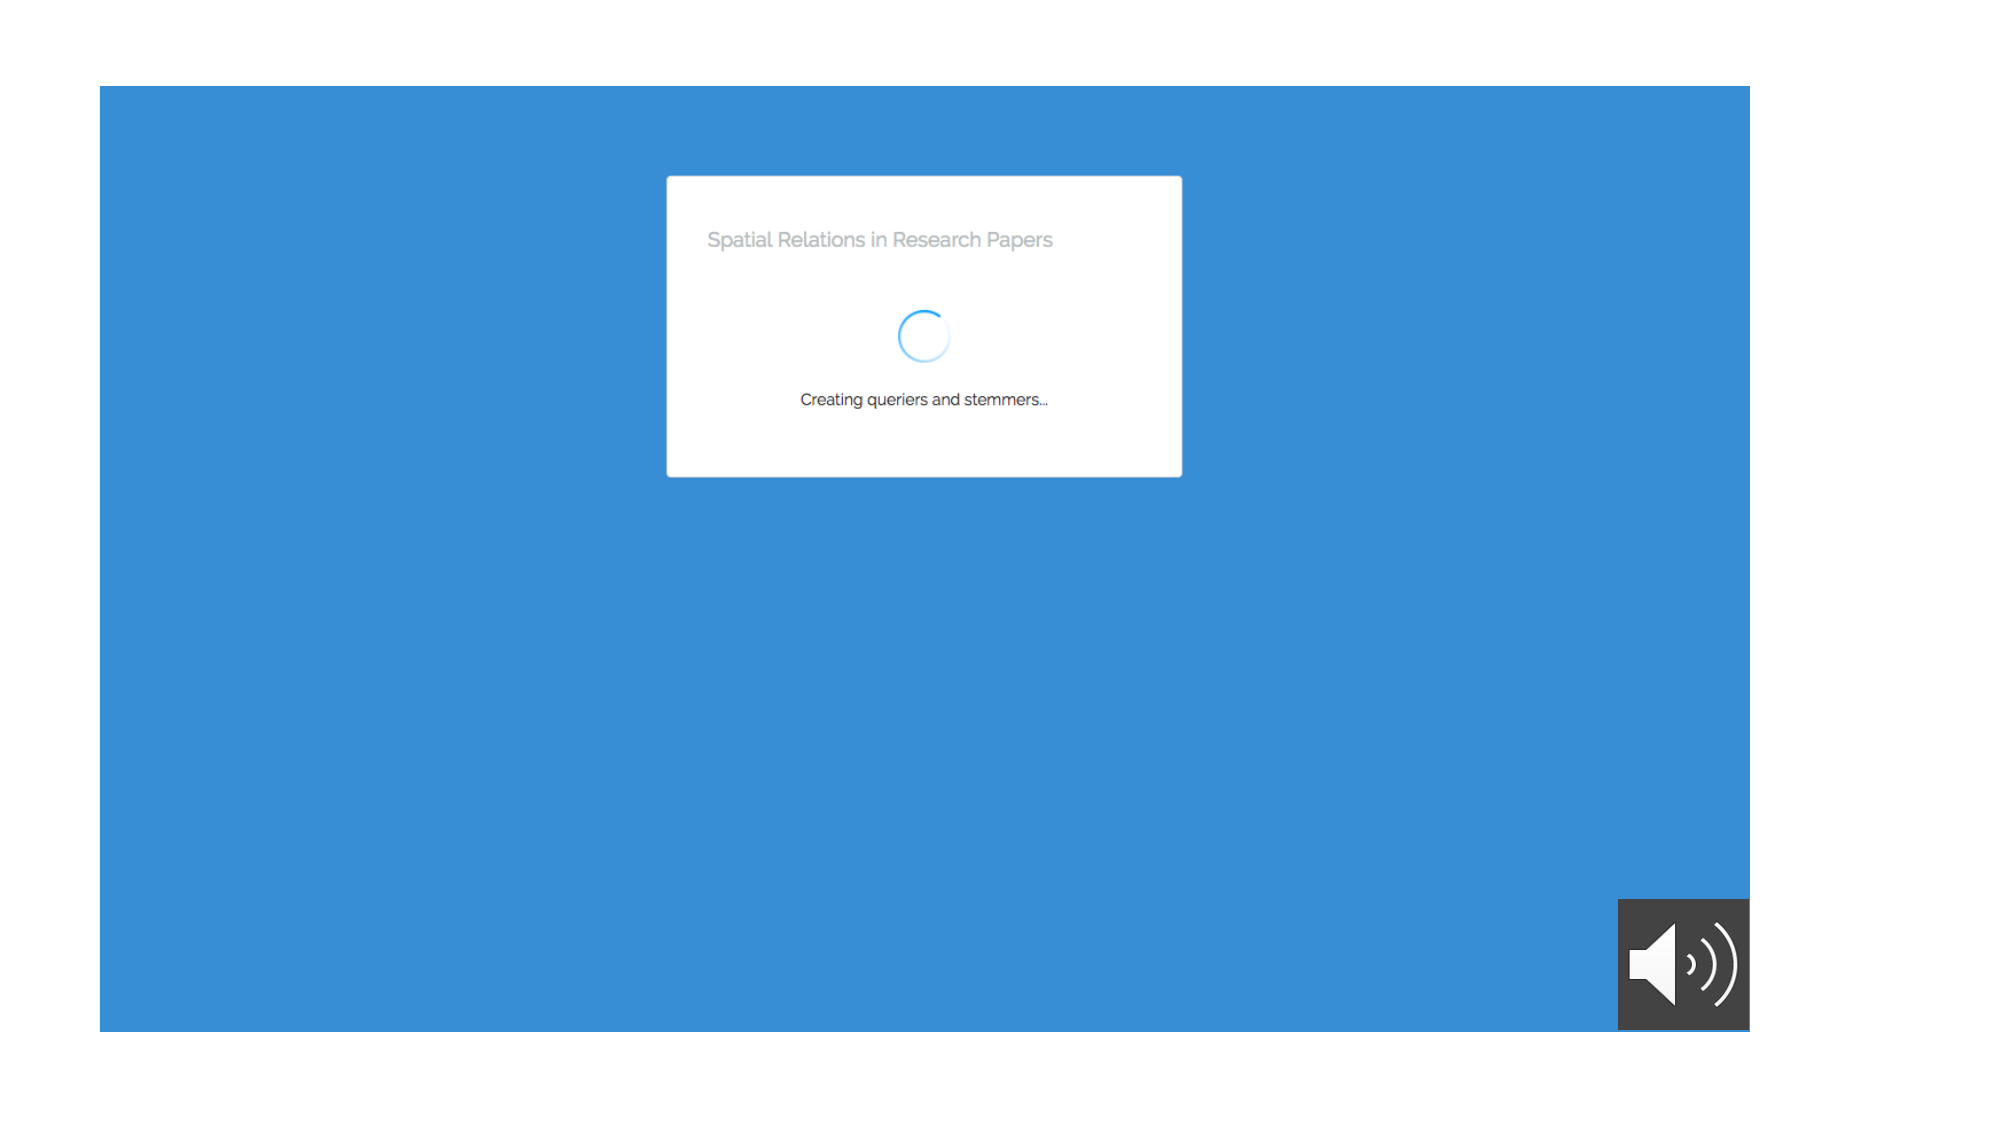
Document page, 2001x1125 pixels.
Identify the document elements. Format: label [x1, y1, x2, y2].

picture [99, 86, 1750, 1032]
